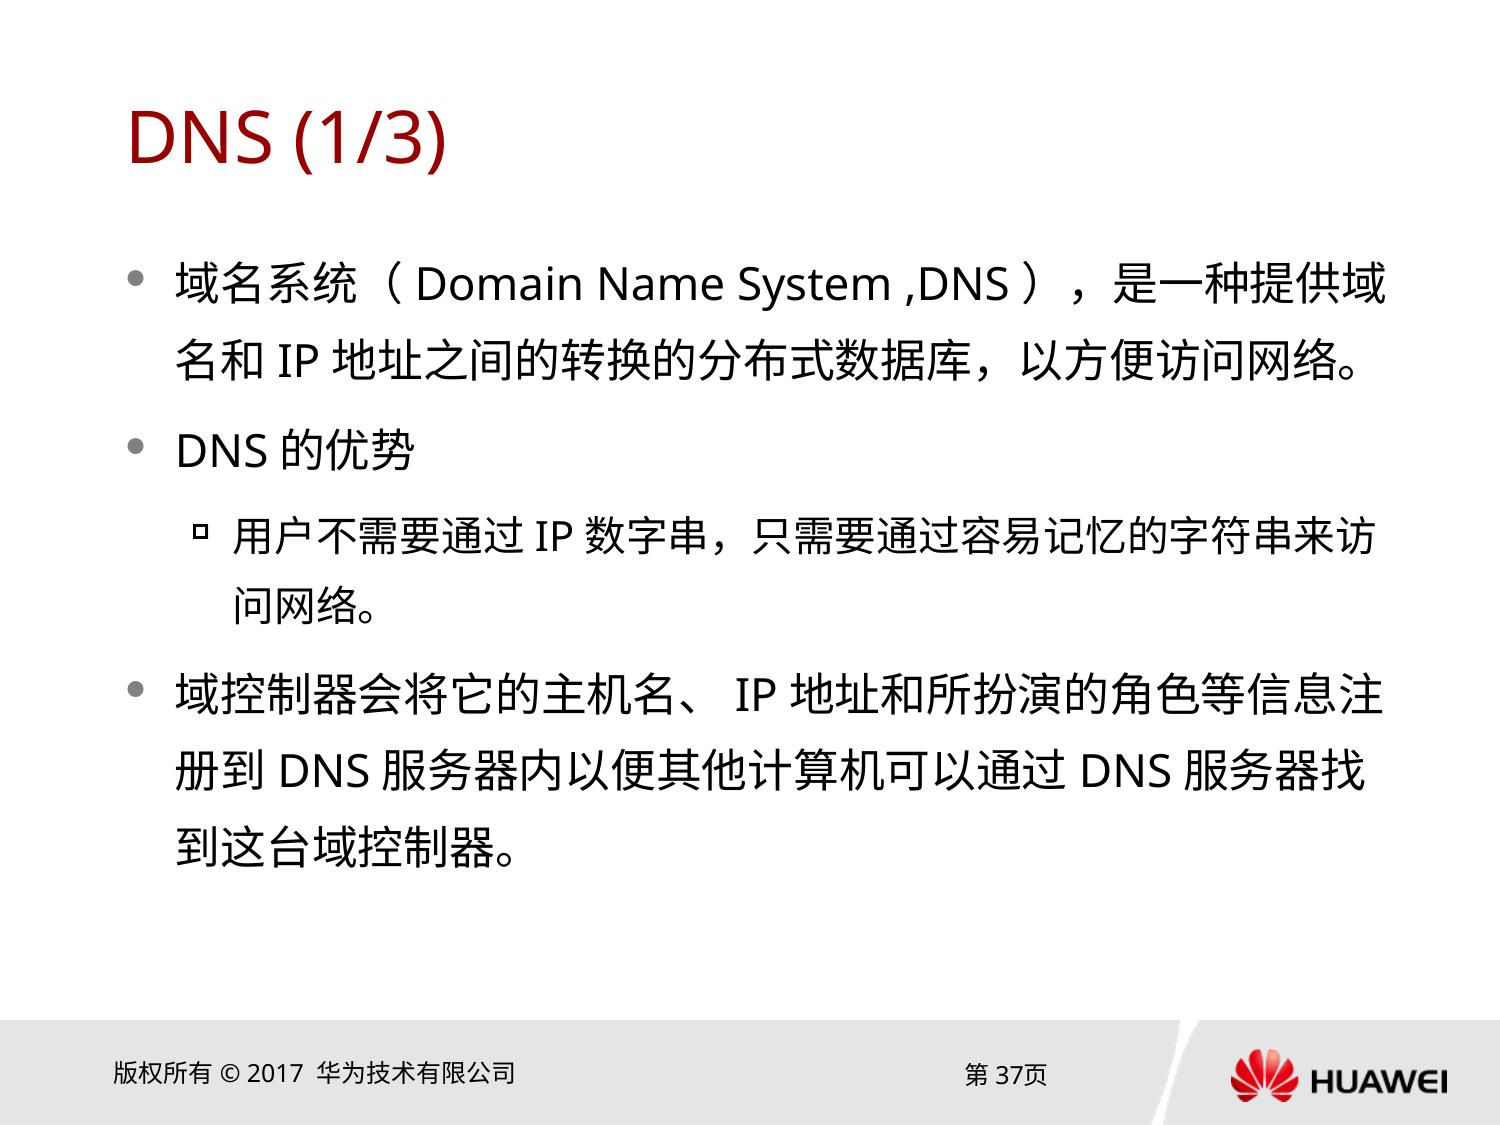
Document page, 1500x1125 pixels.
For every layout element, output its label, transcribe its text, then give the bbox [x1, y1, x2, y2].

title DNS (1/3) [111, 63, 1412, 207]
picture [0, 1020, 1500, 1125]
list 域名系统（Domain Name System ,DNS），是一种提供域名和IP地址之间的转换的分布式数据库，以方便访问网络。 DNS的优势 用户不需要通过IP数字串，只需要通过容易记忆的字符串来访问网络。 域控制器会将它的主机名、IP地址和所扮演的角色等信息注册到DNS服务器内以便其他计算机可以通过DNS服务器找到这台域控制器。 [111, 225, 1412, 870]
